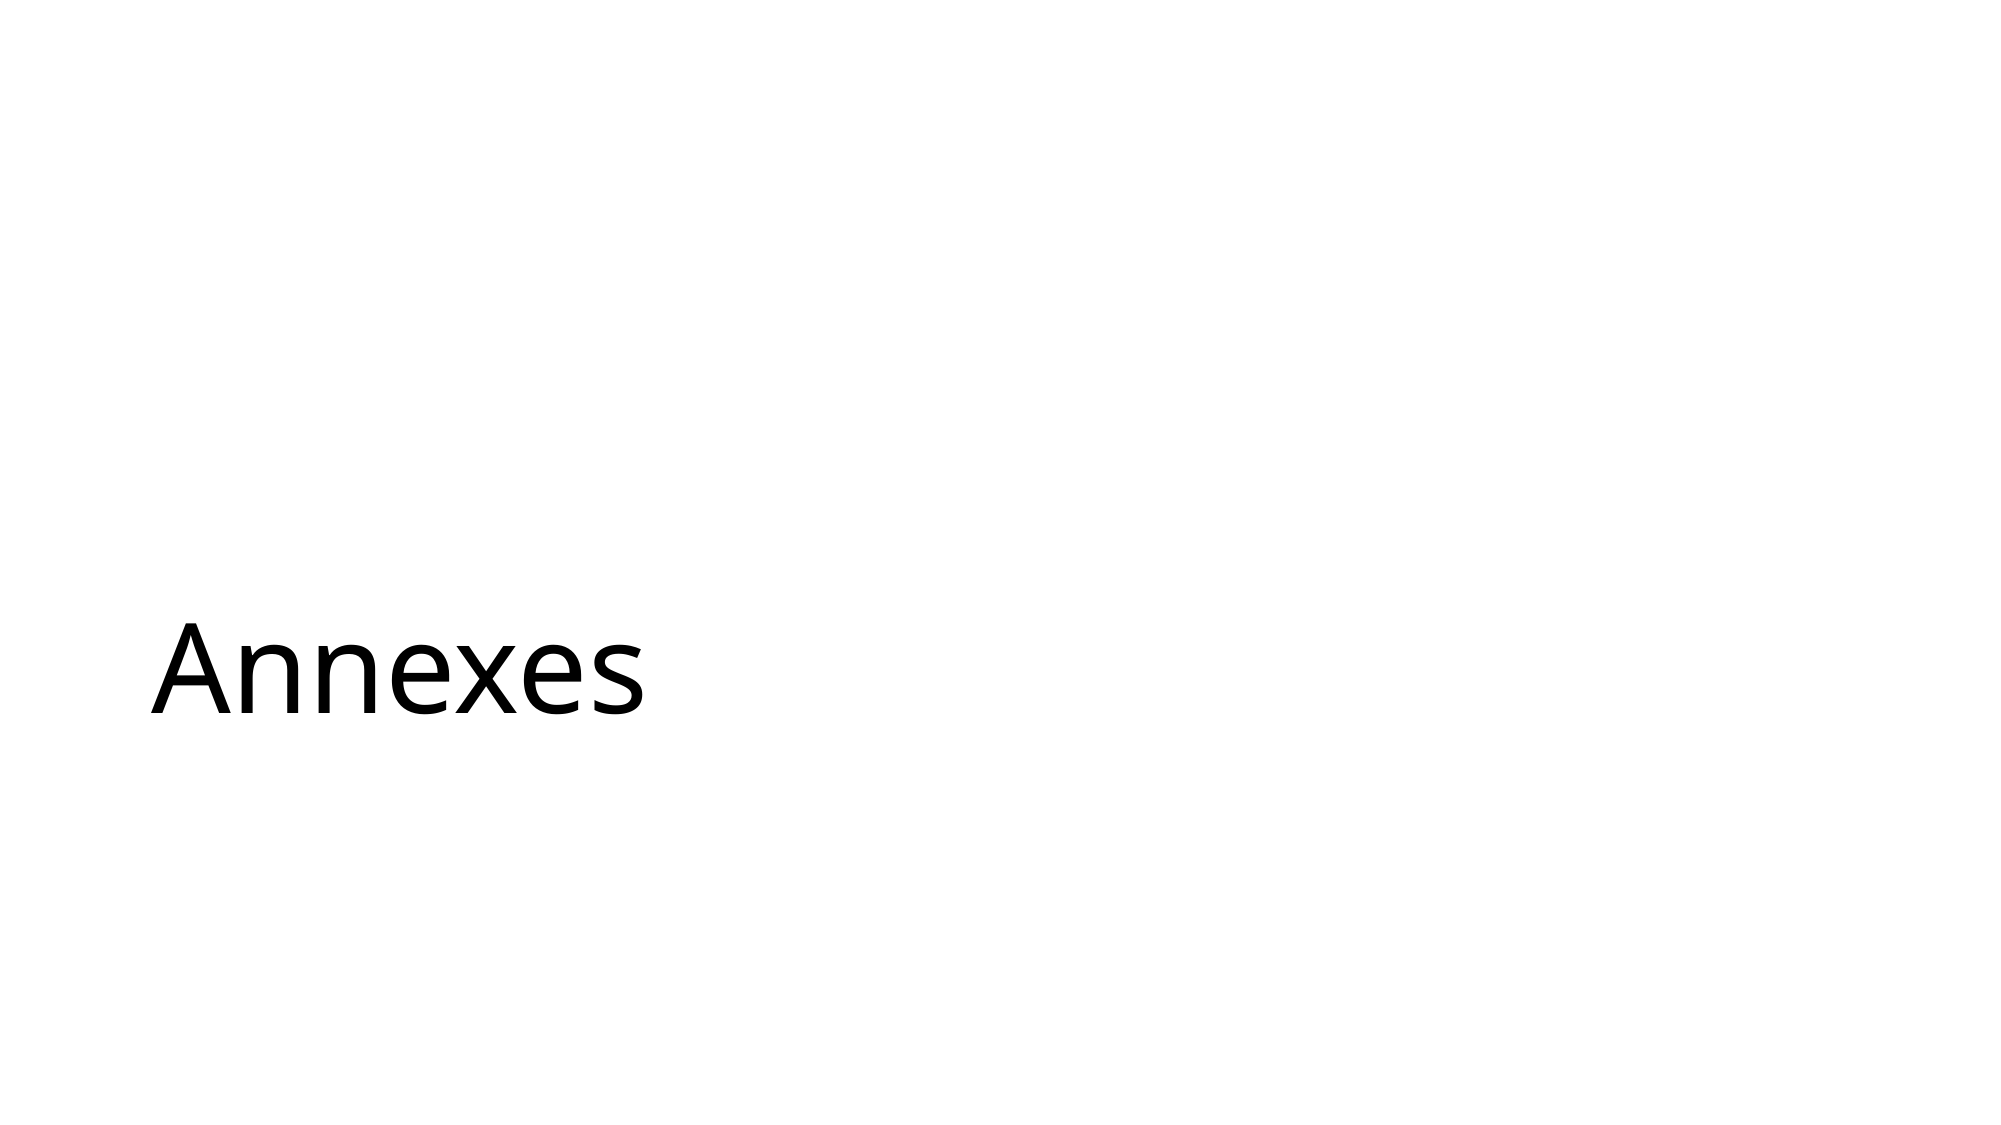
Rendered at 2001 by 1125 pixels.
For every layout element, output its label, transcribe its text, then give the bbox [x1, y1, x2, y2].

title Annexes [136, 280, 1862, 749]
